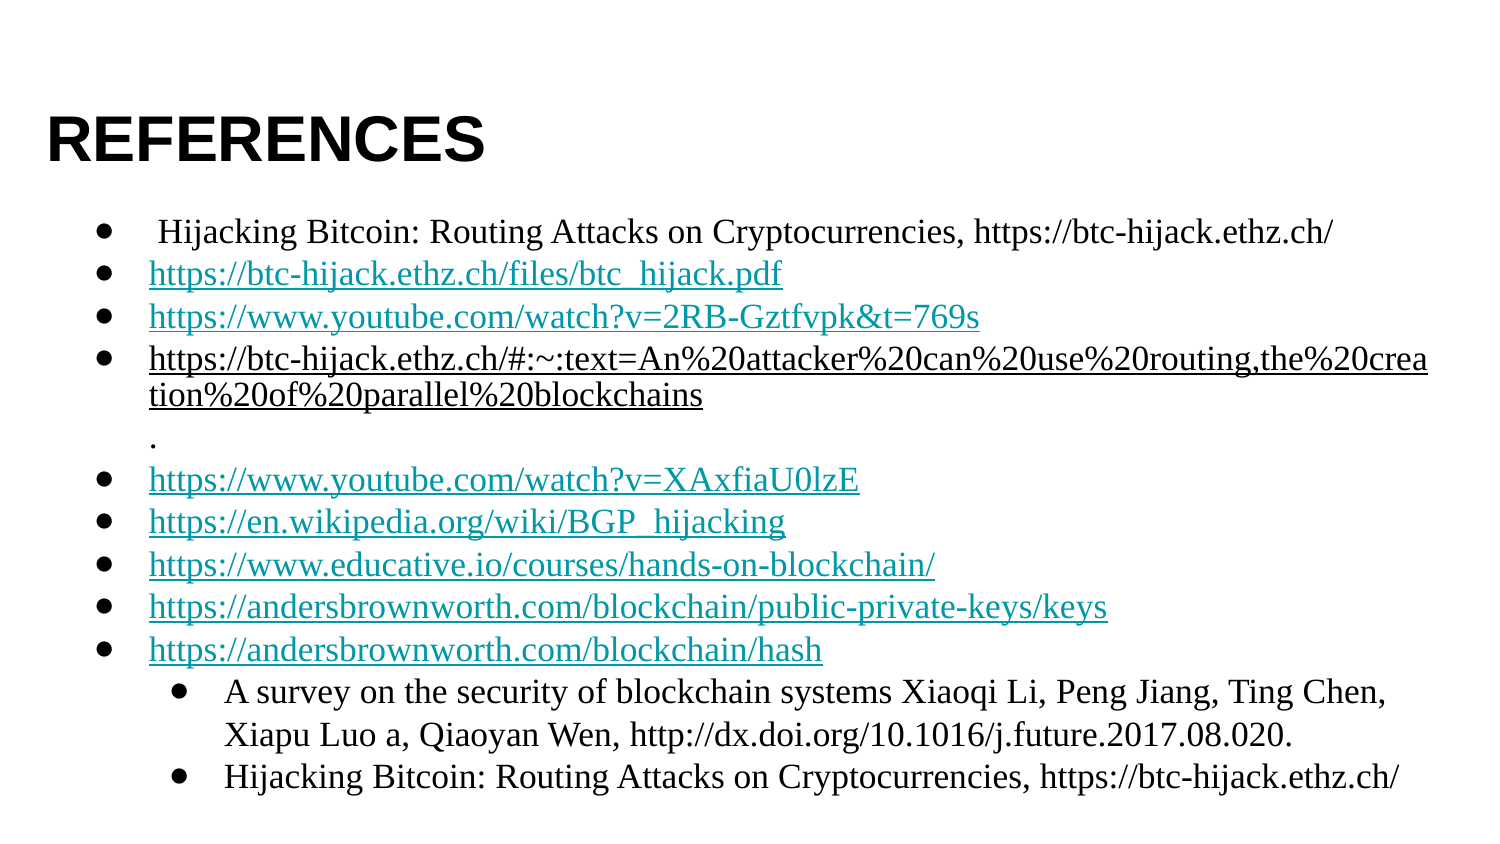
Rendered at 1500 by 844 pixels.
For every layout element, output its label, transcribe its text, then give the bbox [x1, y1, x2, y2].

text_box Hijacking Bitcoin: Routing Attacks on Cryptocurrencies, https://btc-hijack.ethz.ch/ https://btc-hijack.ethz.ch/files/btc_hijack.pdf https://www.youtube.com/watch?v=2RB-Gztfvpk&t=769s https://btc-hijack.ethz.ch/#:~:text=An%20attacker%20can%20use%20routing,the%20creation%20of%20parallel%20blockchains. https://www.youtube.com/watch?v=XAxfiaU0lzE https://en.wikipedia.org/wiki/BGP_hijacking https://www.educative.io/courses/hands-on-blockchain/ https://andersbrownworth.com/blockchain/public-private-keys/keys https://andersbrownworth.com/blockchain/hash A survey on the security of blockchain systems Xiaoqi Li, Peng Jiang, Ting Chen, Xiapu Luo a, Qiaoyan Wen, http://dx.doi.org/10.1016/j.future.2017.08.020. Hijacking Bitcoin: Routing Attacks on Cryptocurrencies, https://btc-hijack.ethz.ch/ [58, 192, 1446, 819]
title REFERENCES [31, 79, 1293, 190]
